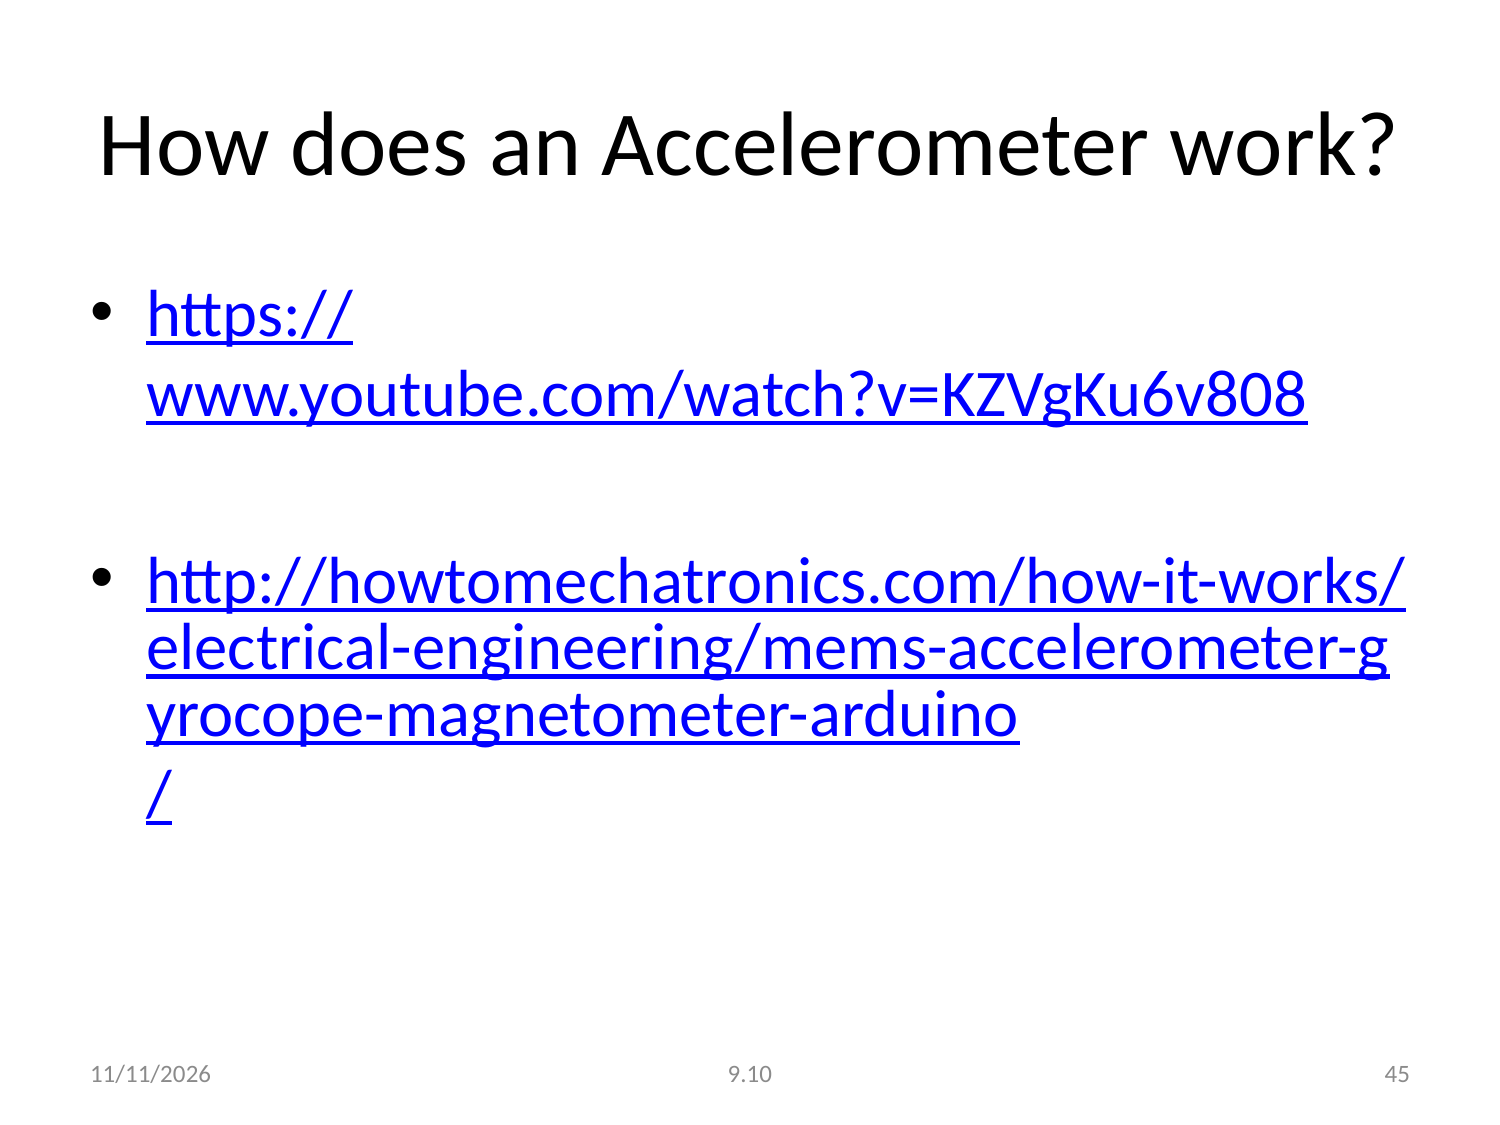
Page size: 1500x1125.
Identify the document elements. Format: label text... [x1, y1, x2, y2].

title How does an Accelerometer work? [75, 45, 1425, 233]
footer 9.10 [512, 1042, 988, 1103]
slide_number 45 [1074, 1042, 1425, 1103]
list https://www.youtube.com/watch?v=KZVgKu6v808 http://howtomechatronics.com/how-it-works/electrical-engineering/mems-accelerometer-gyrocope-magnetometer-arduino/ [75, 262, 1425, 1005]
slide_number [75, 1042, 425, 1103]
